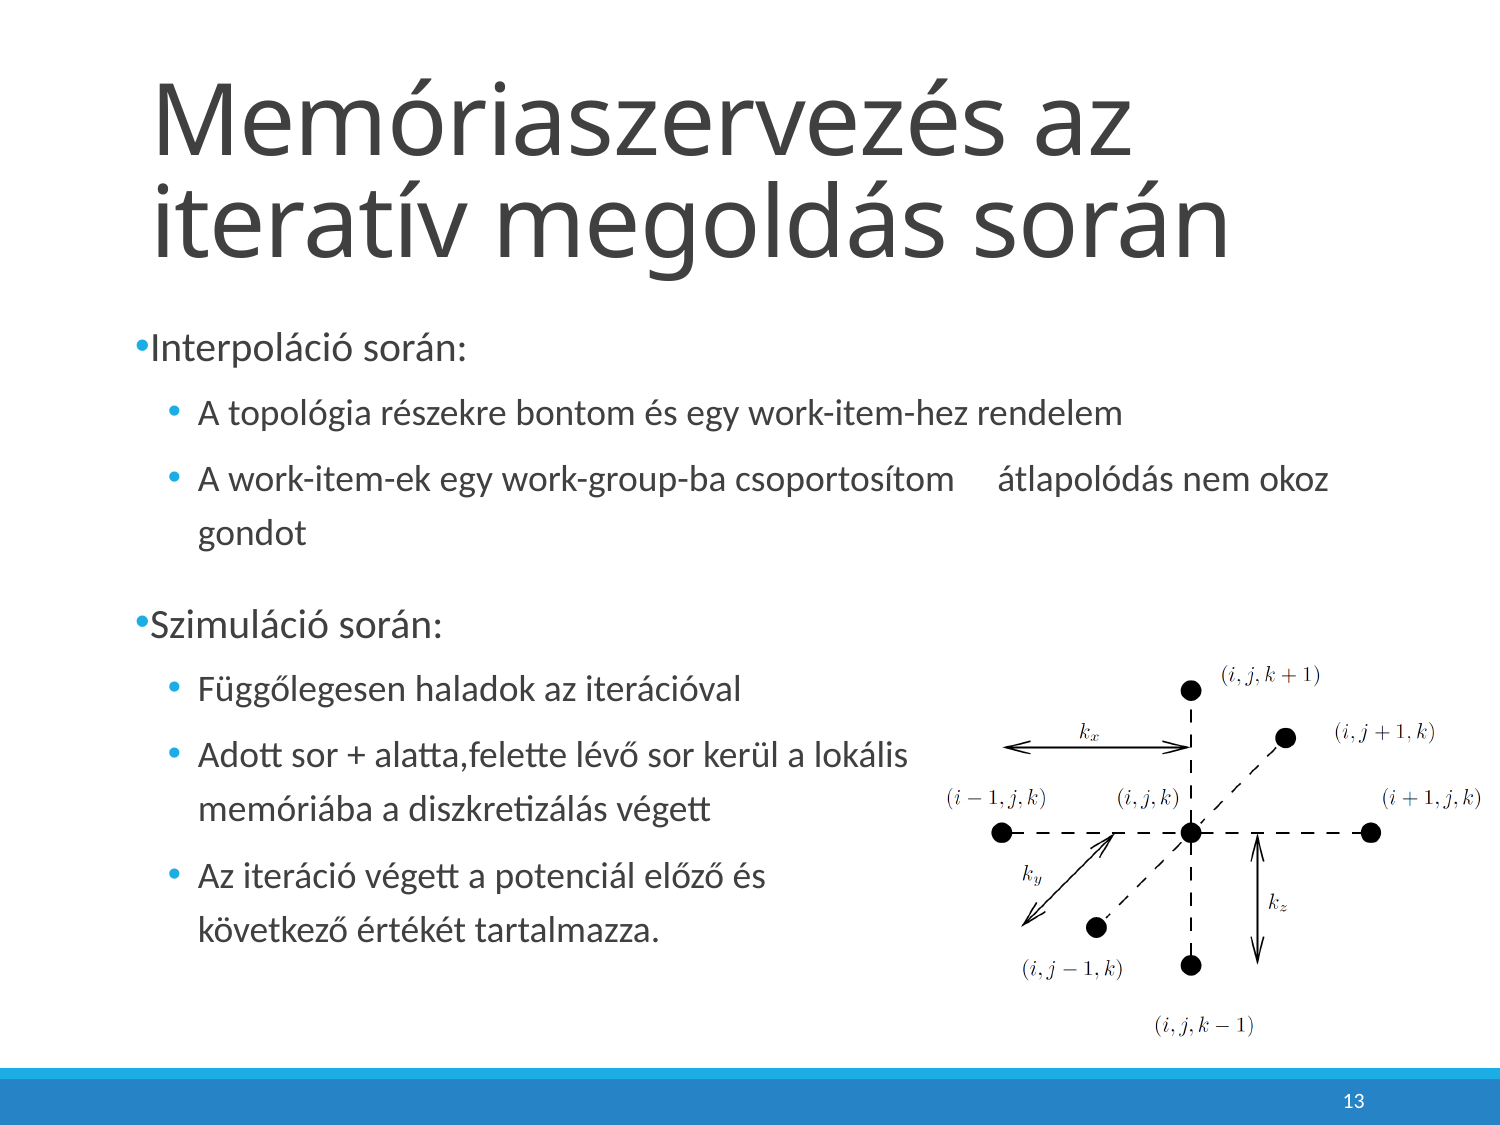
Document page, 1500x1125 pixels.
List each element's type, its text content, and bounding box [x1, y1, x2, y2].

slide_number 13 [1218, 1079, 1380, 1120]
title Memóriaszervezés az iteratív megoldás során [135, 47, 1373, 285]
picture [933, 648, 1489, 1053]
